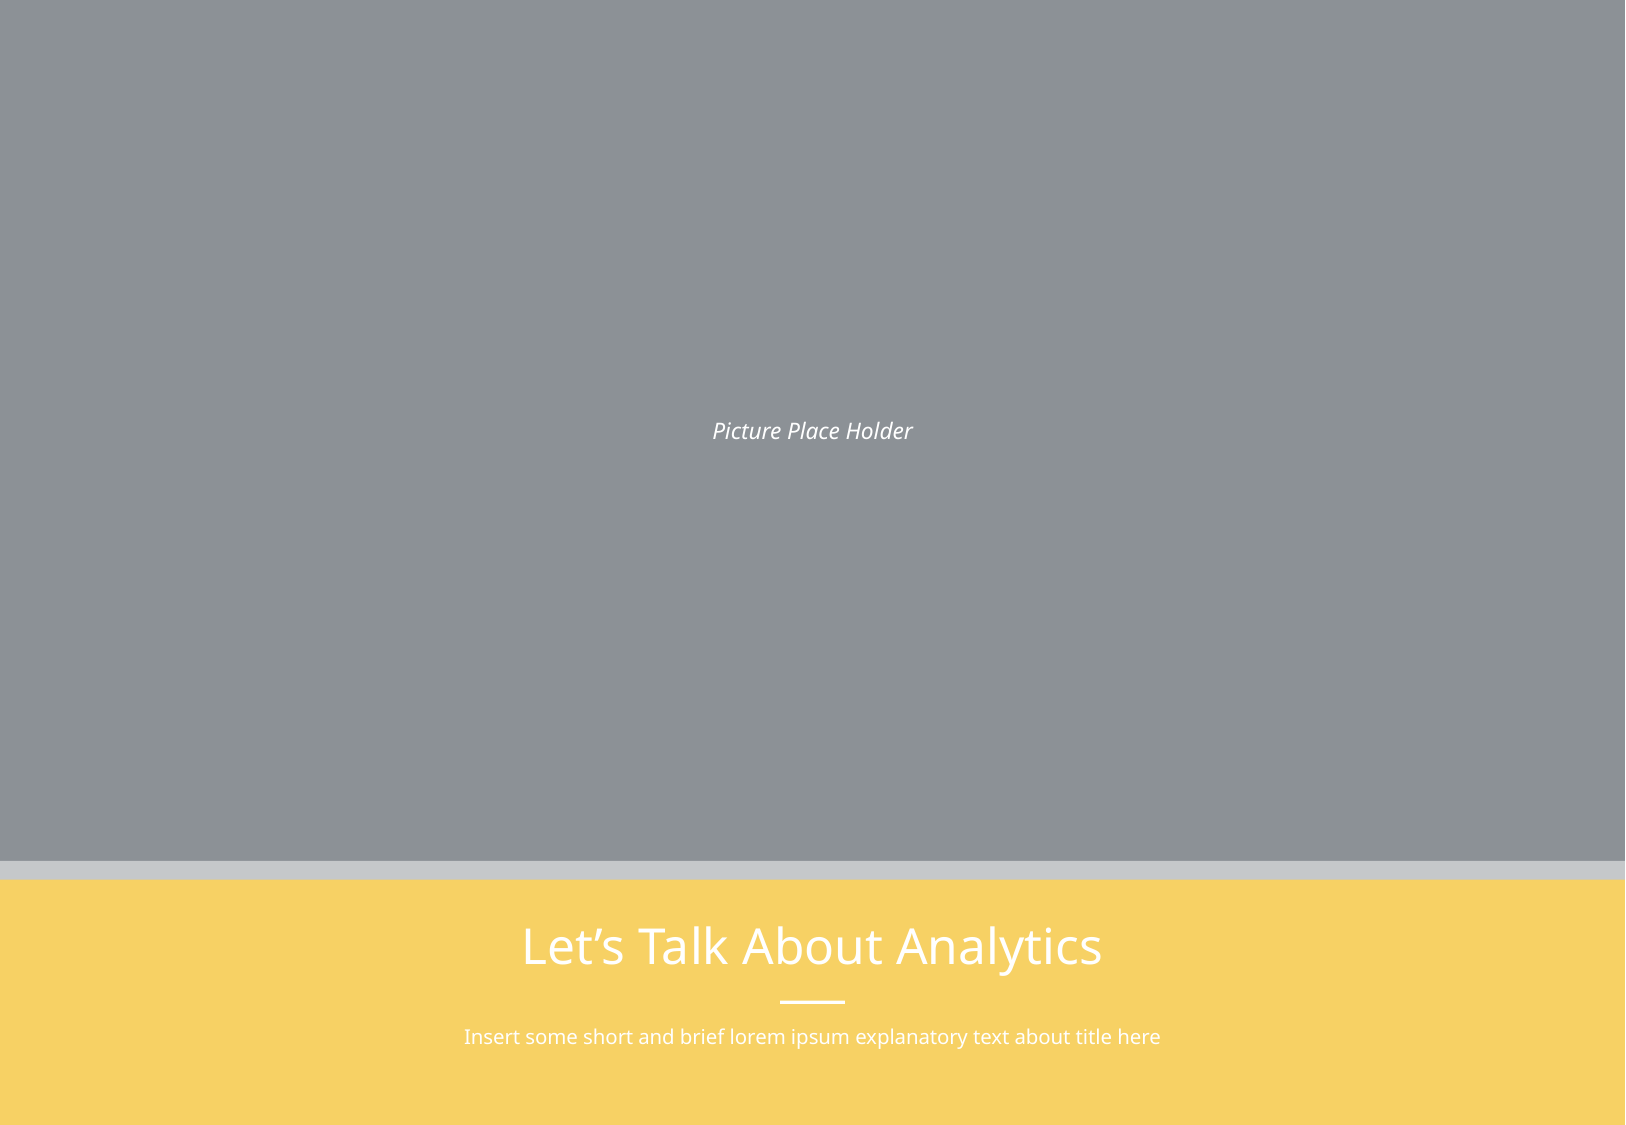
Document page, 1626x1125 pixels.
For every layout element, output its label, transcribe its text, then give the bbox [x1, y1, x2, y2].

text_box [0, 860, 1625, 879]
text_box Picture Place Holder [550, 416, 1075, 445]
text_box [0, 879, 1625, 1125]
text_box Insert some short and brief lorem ipsum explanatory text about title here [129, 1024, 1495, 1052]
text_box [780, 1000, 845, 1004]
text_box Let’s Talk About Analytics [129, 914, 1495, 986]
text_box [0, 0, 1625, 860]
